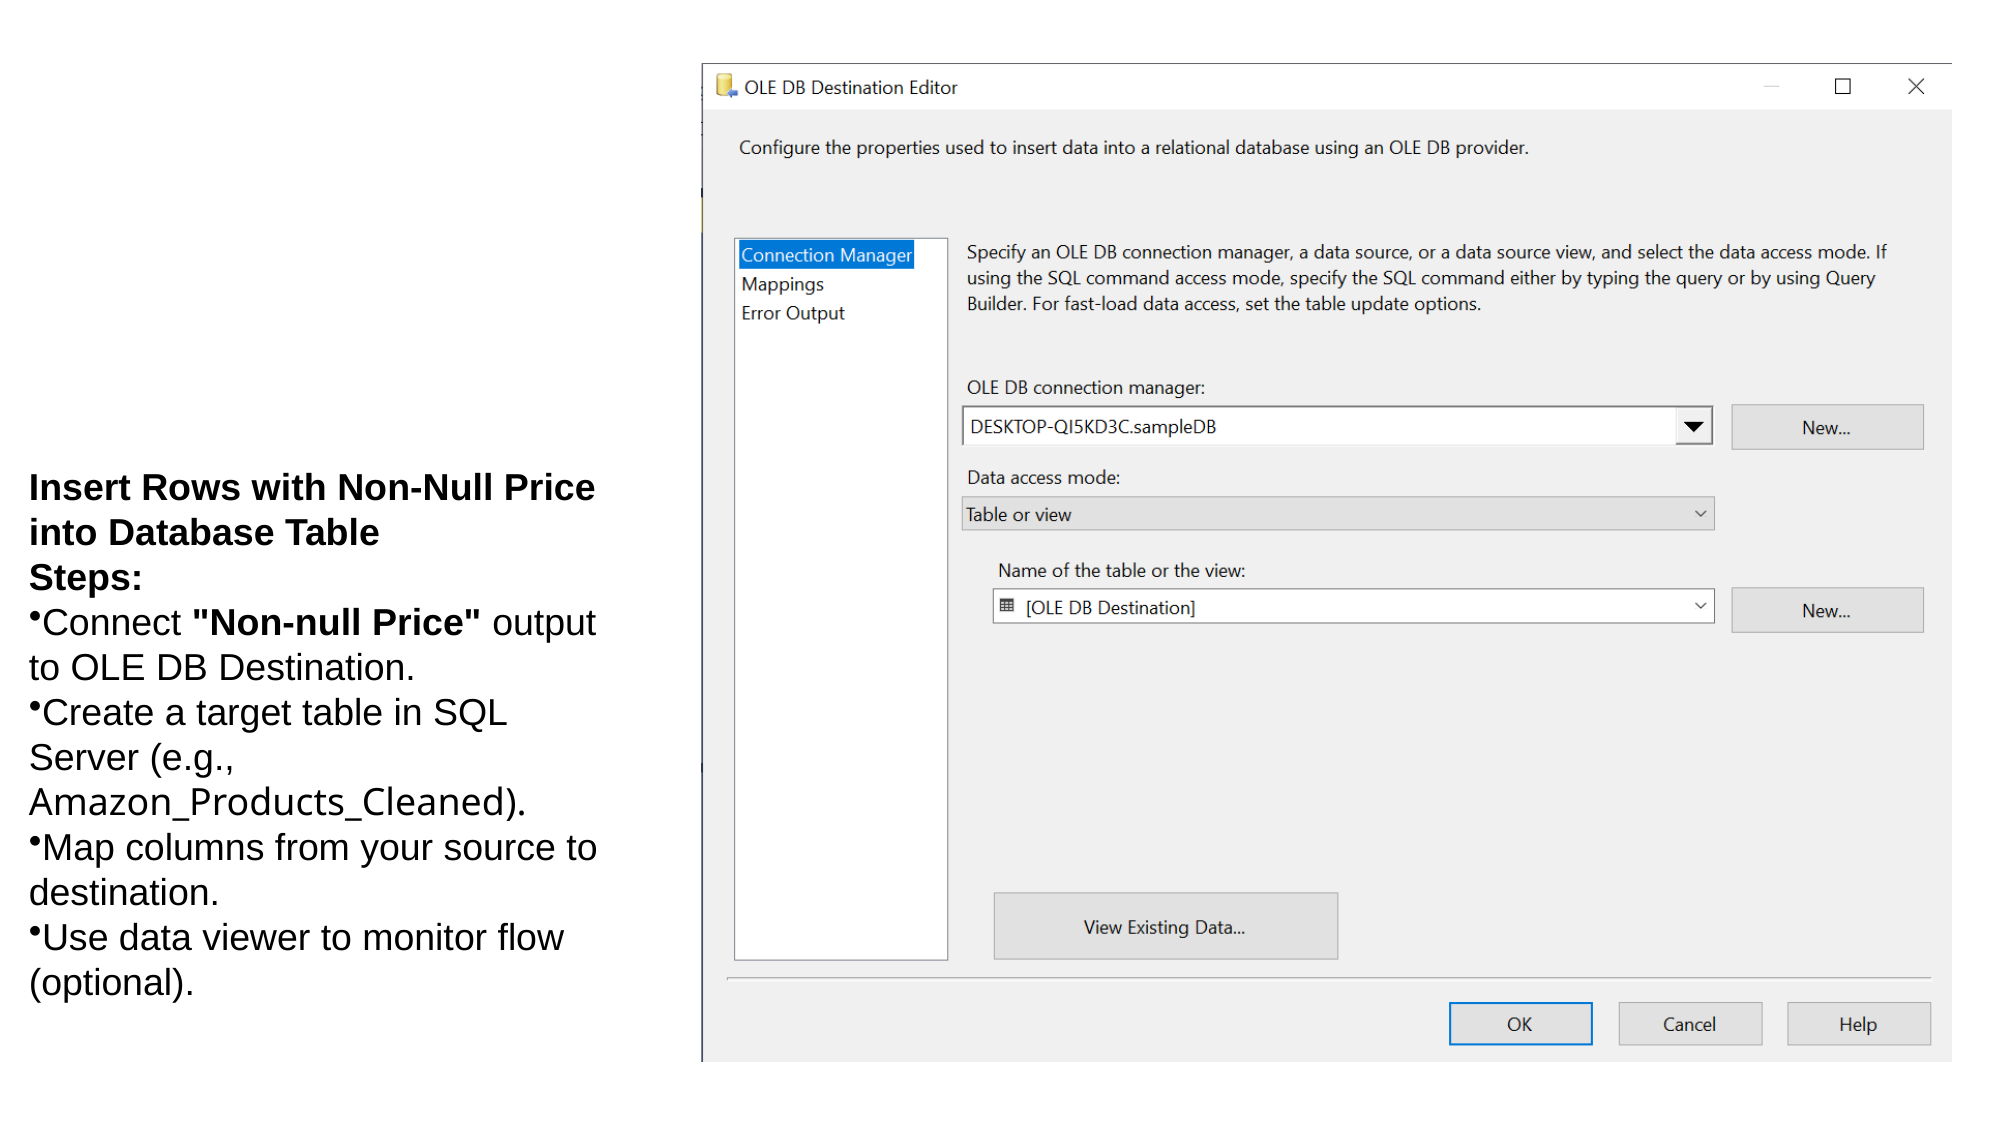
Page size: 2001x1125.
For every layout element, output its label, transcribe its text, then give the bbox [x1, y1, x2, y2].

picture [701, 62, 1953, 1063]
text_box Insert Rows with Non-Null Price into Database Table Steps: Connect "Non-null Price" output to OLE DB Destination. Create a target table in SQL Server (e.g., Amazon_Products_Cleaned). Map columns from your source to destination. Use data viewer to monitor flow (optional). [13, 455, 635, 1056]
